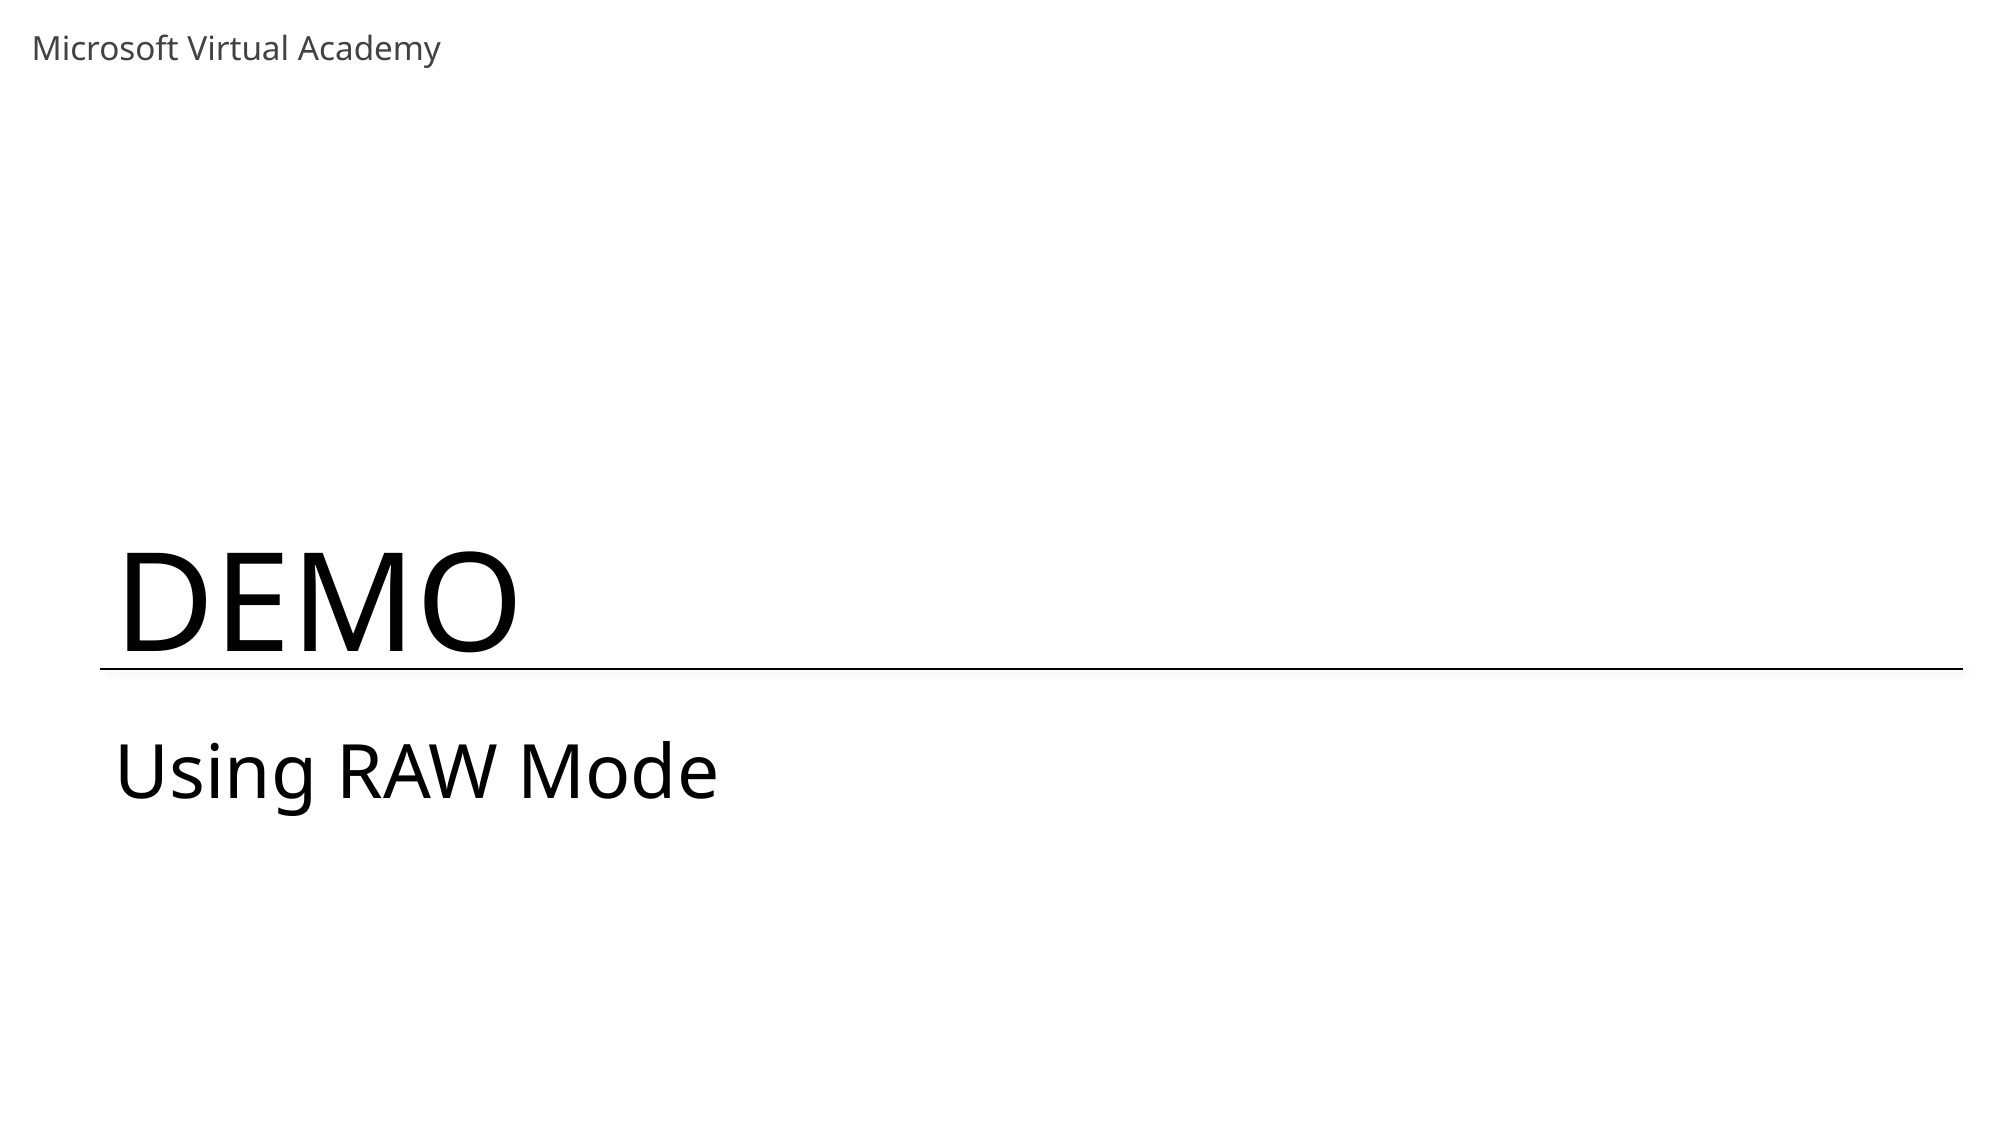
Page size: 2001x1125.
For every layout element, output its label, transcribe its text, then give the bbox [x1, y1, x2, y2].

title Using RAW Mode [99, 733, 1976, 1009]
